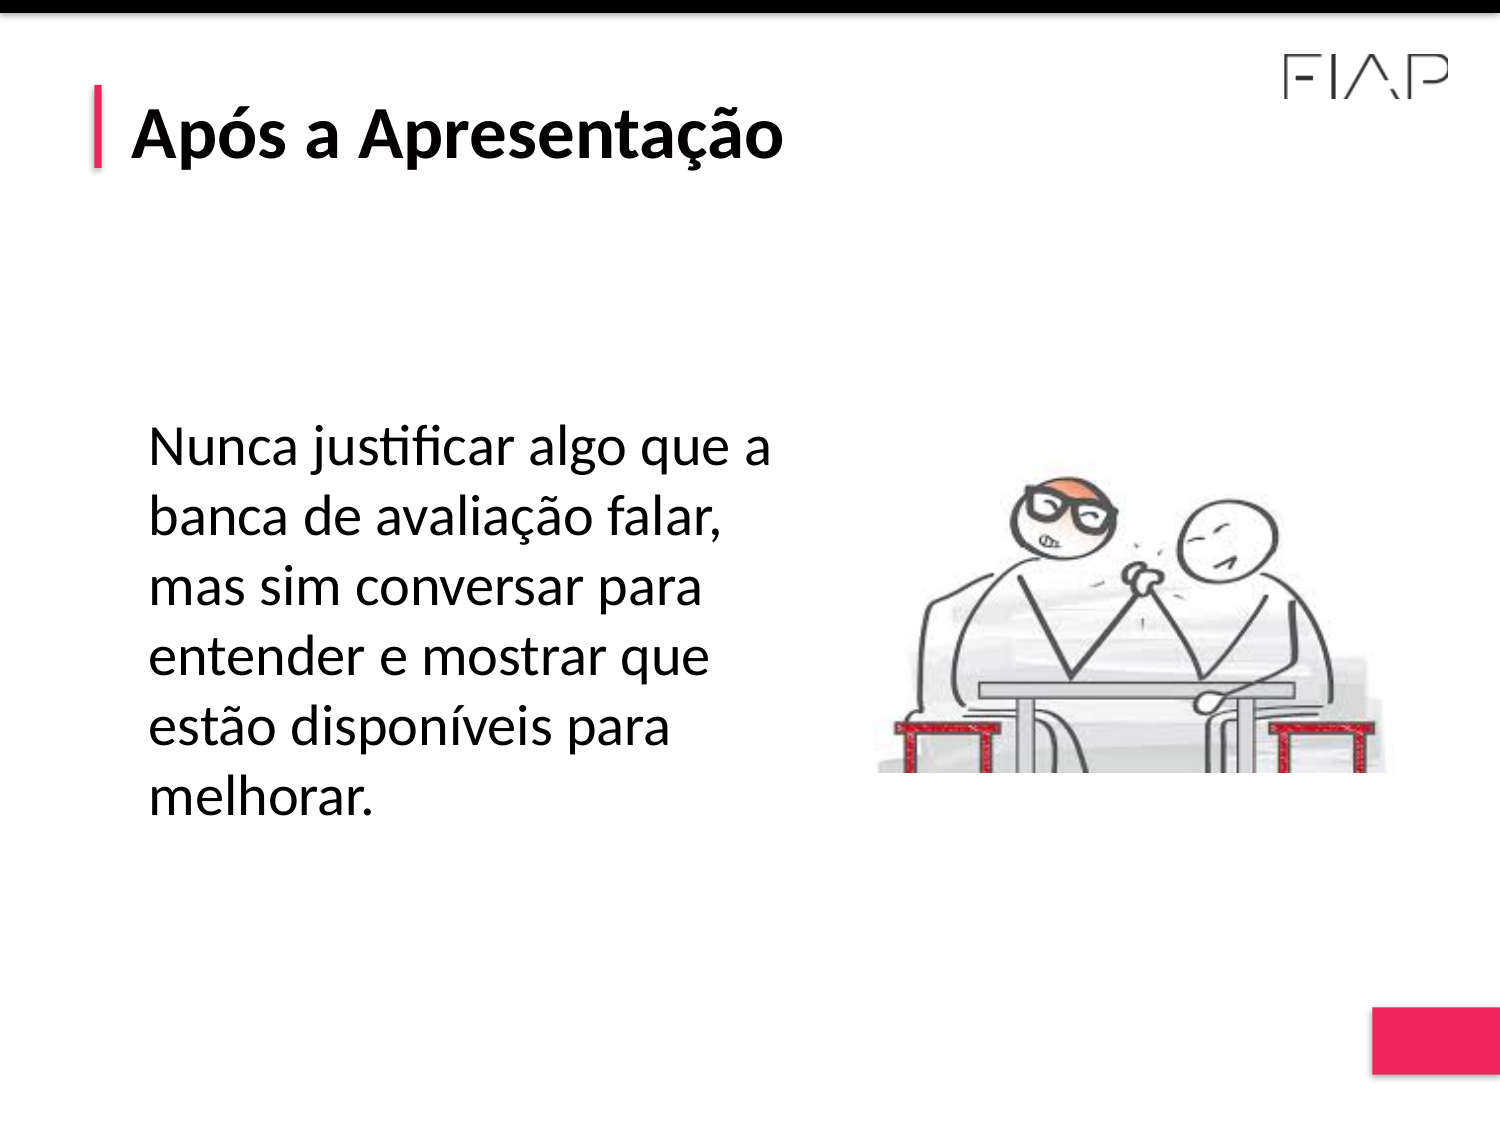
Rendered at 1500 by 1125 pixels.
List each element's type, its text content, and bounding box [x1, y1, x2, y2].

text_box Nunca justificar algo que a banca de avaliação falar, mas sim conversar para entender e mostrar que estão disponíveis para melhorar. [134, 400, 836, 835]
text_box Após a Apresentação [116, 76, 801, 182]
picture [1283, 53, 1449, 99]
picture [874, 399, 1401, 773]
text_box [1372, 1007, 1500, 1075]
text_box [93, 84, 102, 169]
text_box [0, 0, 1500, 14]
